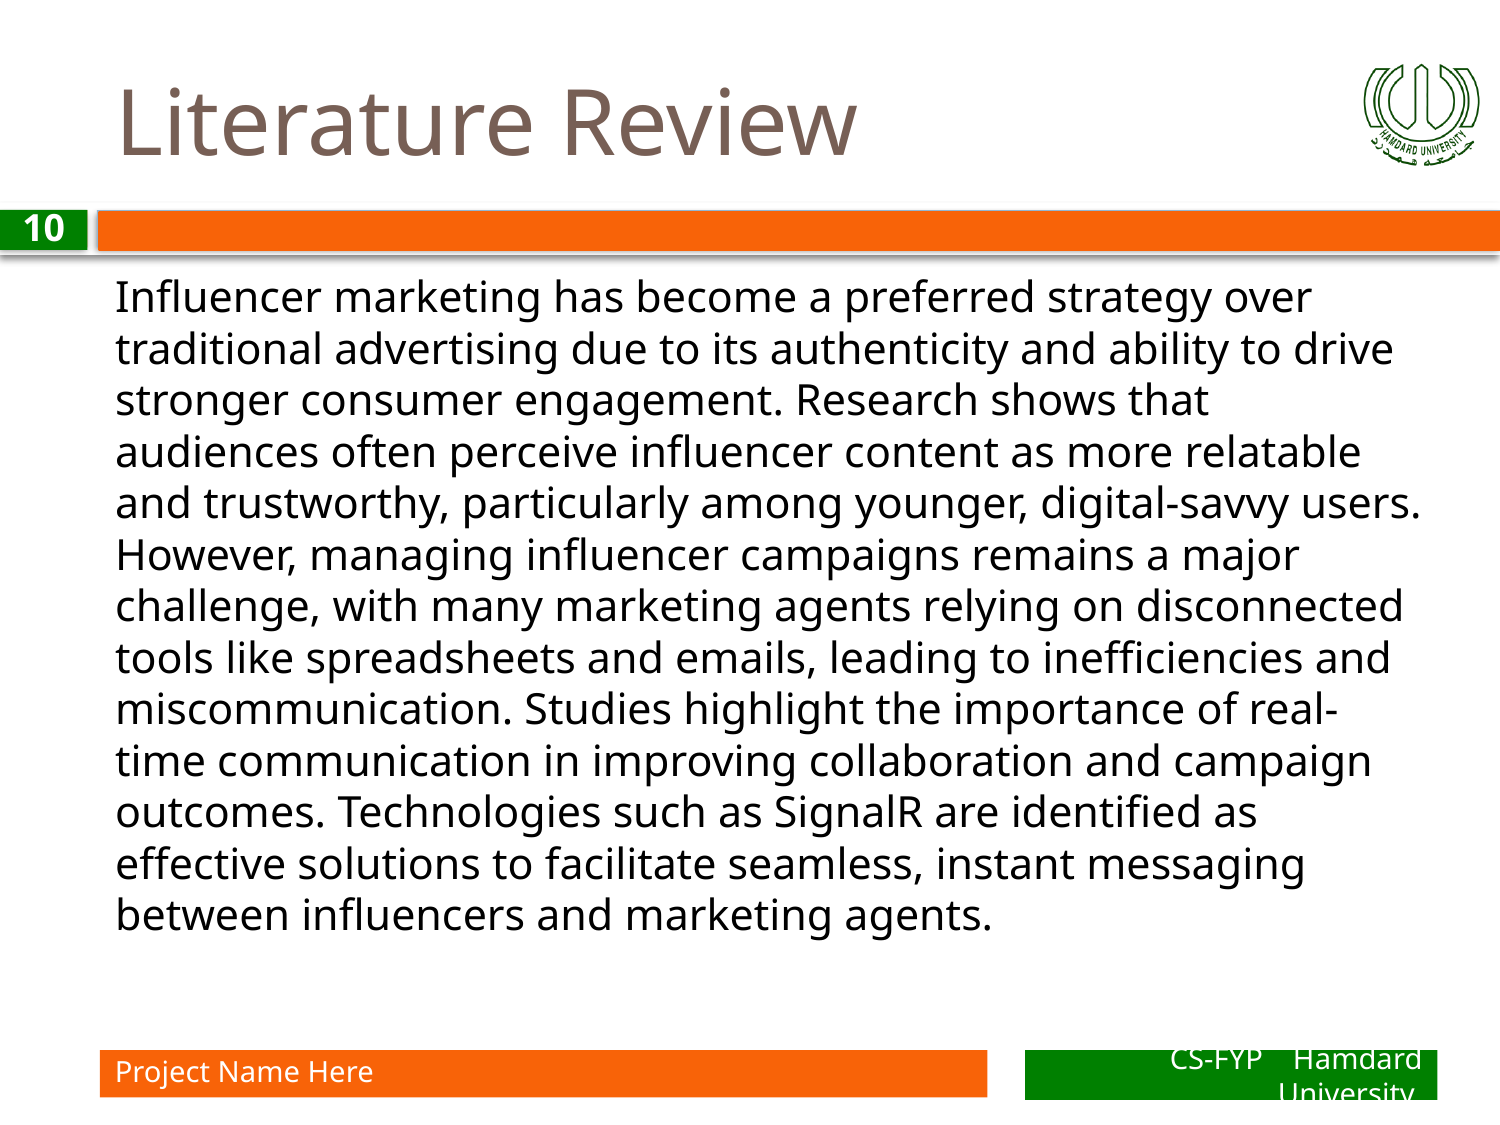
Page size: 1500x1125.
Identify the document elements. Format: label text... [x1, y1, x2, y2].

list Influencer marketing has become a preferred strategy over traditional advertising due to its authenticity and ability to drive stronger consumer engagement. Research shows that audiences often perceive influencer content as more relatable and trustworthy, particularly among younger, digital-savvy users. However, managing influencer campaigns remains a major challenge, with many marketing agents relying on disconnected tools like spreadsheets and emails, leading to inefficiencies and miscommunication. Studies highlight the importance of real-time communication in improving collaboration and campaign outcomes. Technologies such as SignalR are identified as effective solutions to facilitate seamless, instant messaging between influencers and marketing agents. [100, 262, 1438, 1000]
picture [1362, 62, 1483, 168]
slide_number 10 [0, 209, 88, 250]
footer Project Name Here [99, 1050, 988, 1098]
slide_number CS-FYP Hamdard University [1025, 1050, 1438, 1100]
title Literature Review [100, 37, 1350, 200]
